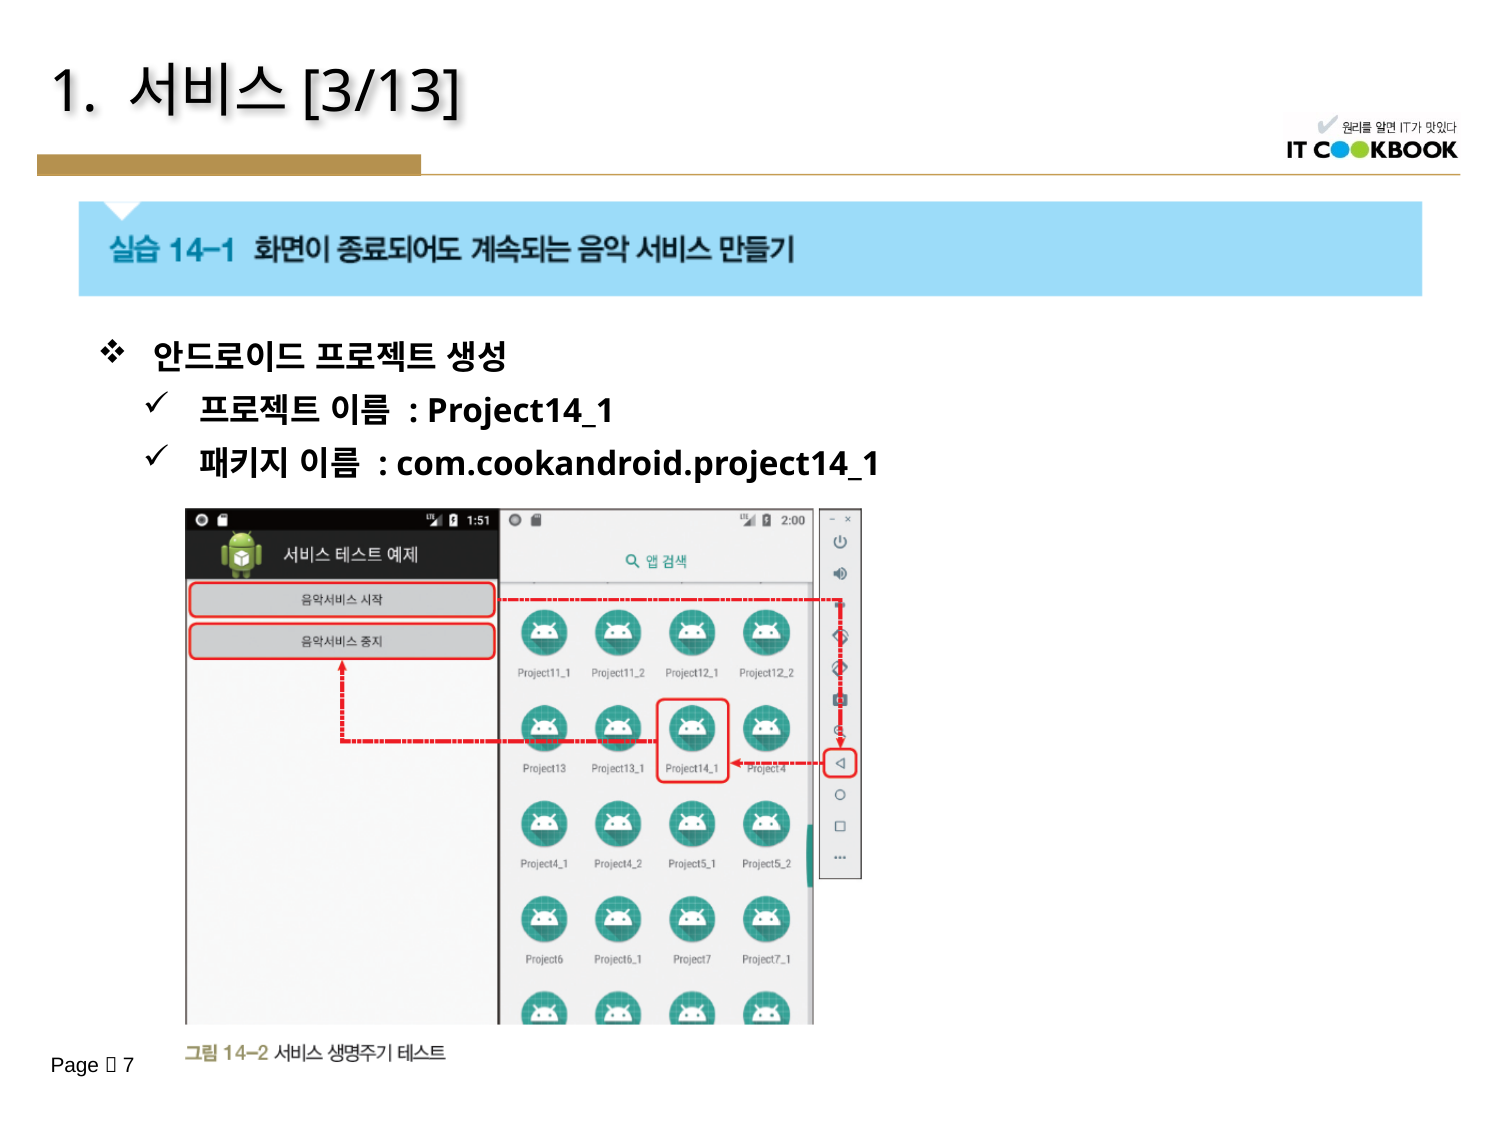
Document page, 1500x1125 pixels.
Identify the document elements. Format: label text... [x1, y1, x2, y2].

picture [184, 504, 866, 1077]
picture [76, 197, 1424, 298]
list 안드로이드 프로젝트 생성 프로젝트 이름 : Project14_1 패키지 이름 : com.cookandroid.project14_1 [54, 335, 1500, 1051]
picture [1448, 112, 1461, 160]
title 1. 서비스[3/13] [48, 53, 1448, 161]
